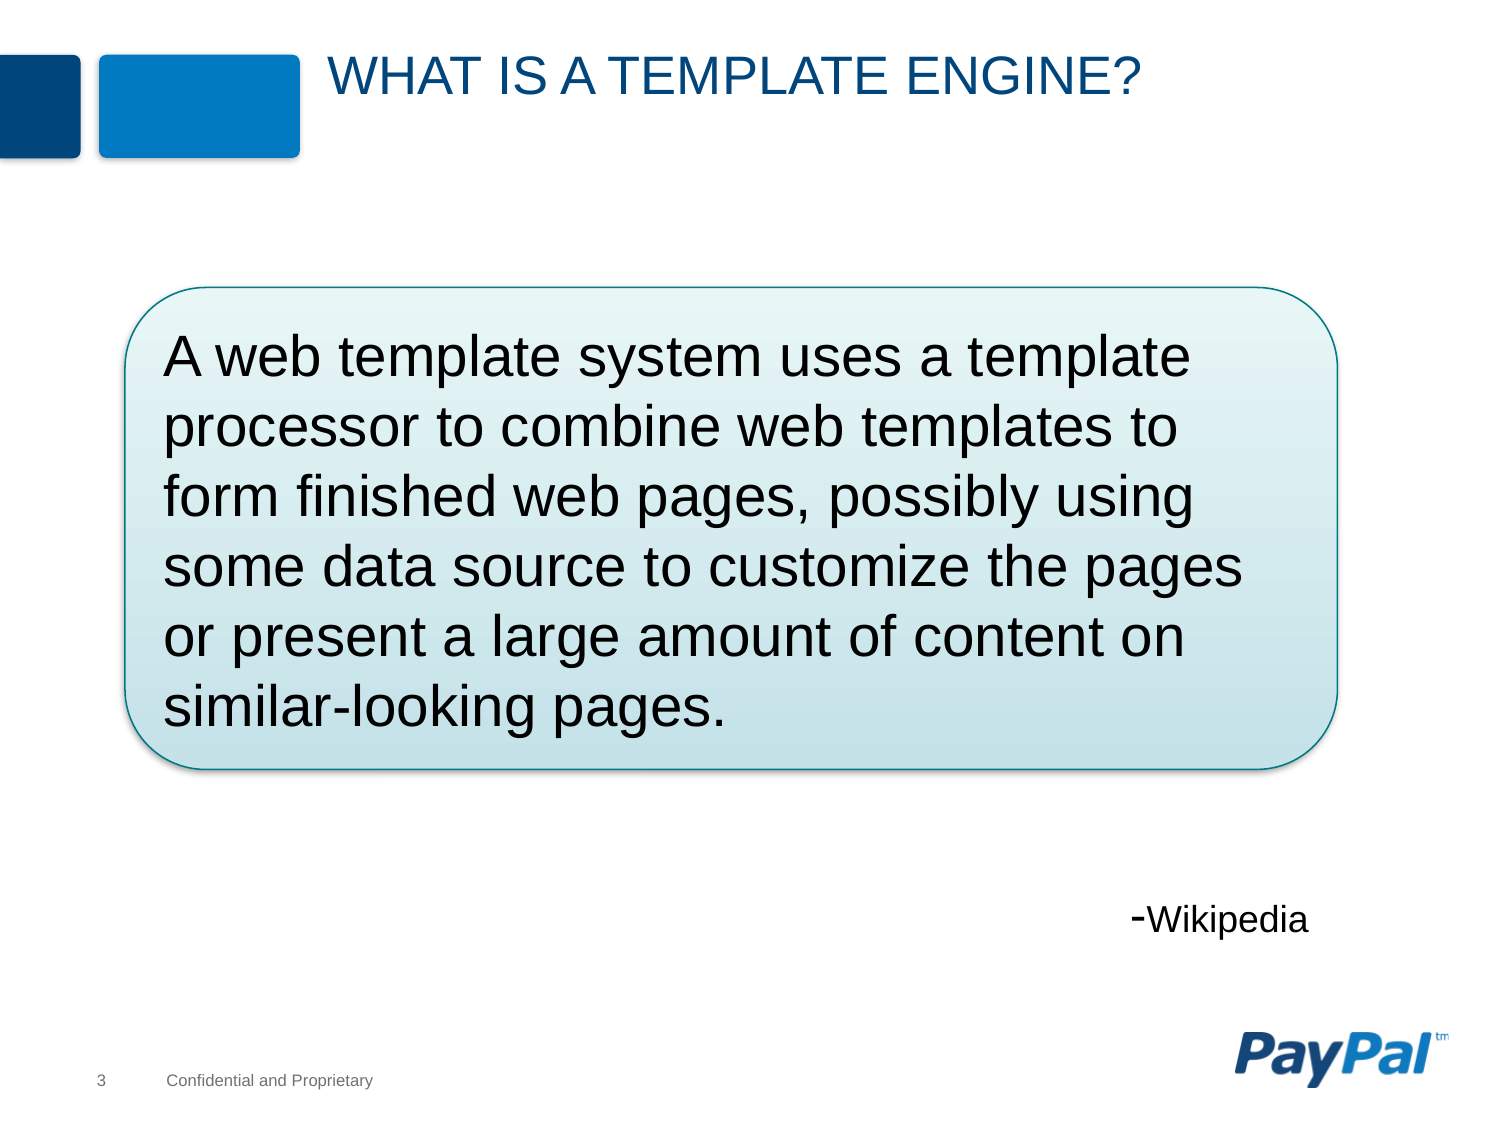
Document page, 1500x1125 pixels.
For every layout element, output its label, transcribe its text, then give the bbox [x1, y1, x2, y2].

picture [1235, 1032, 1449, 1088]
title What is a Template Engine? [312, 37, 1463, 175]
text_box A web template system uses a template processor to combine web templates to form finished web pages, possibly using some data source to customize the pages or present a large amount of content on similar-looking pages. [124, 286, 1339, 771]
text_box -Wikipedia [1115, 874, 1324, 950]
